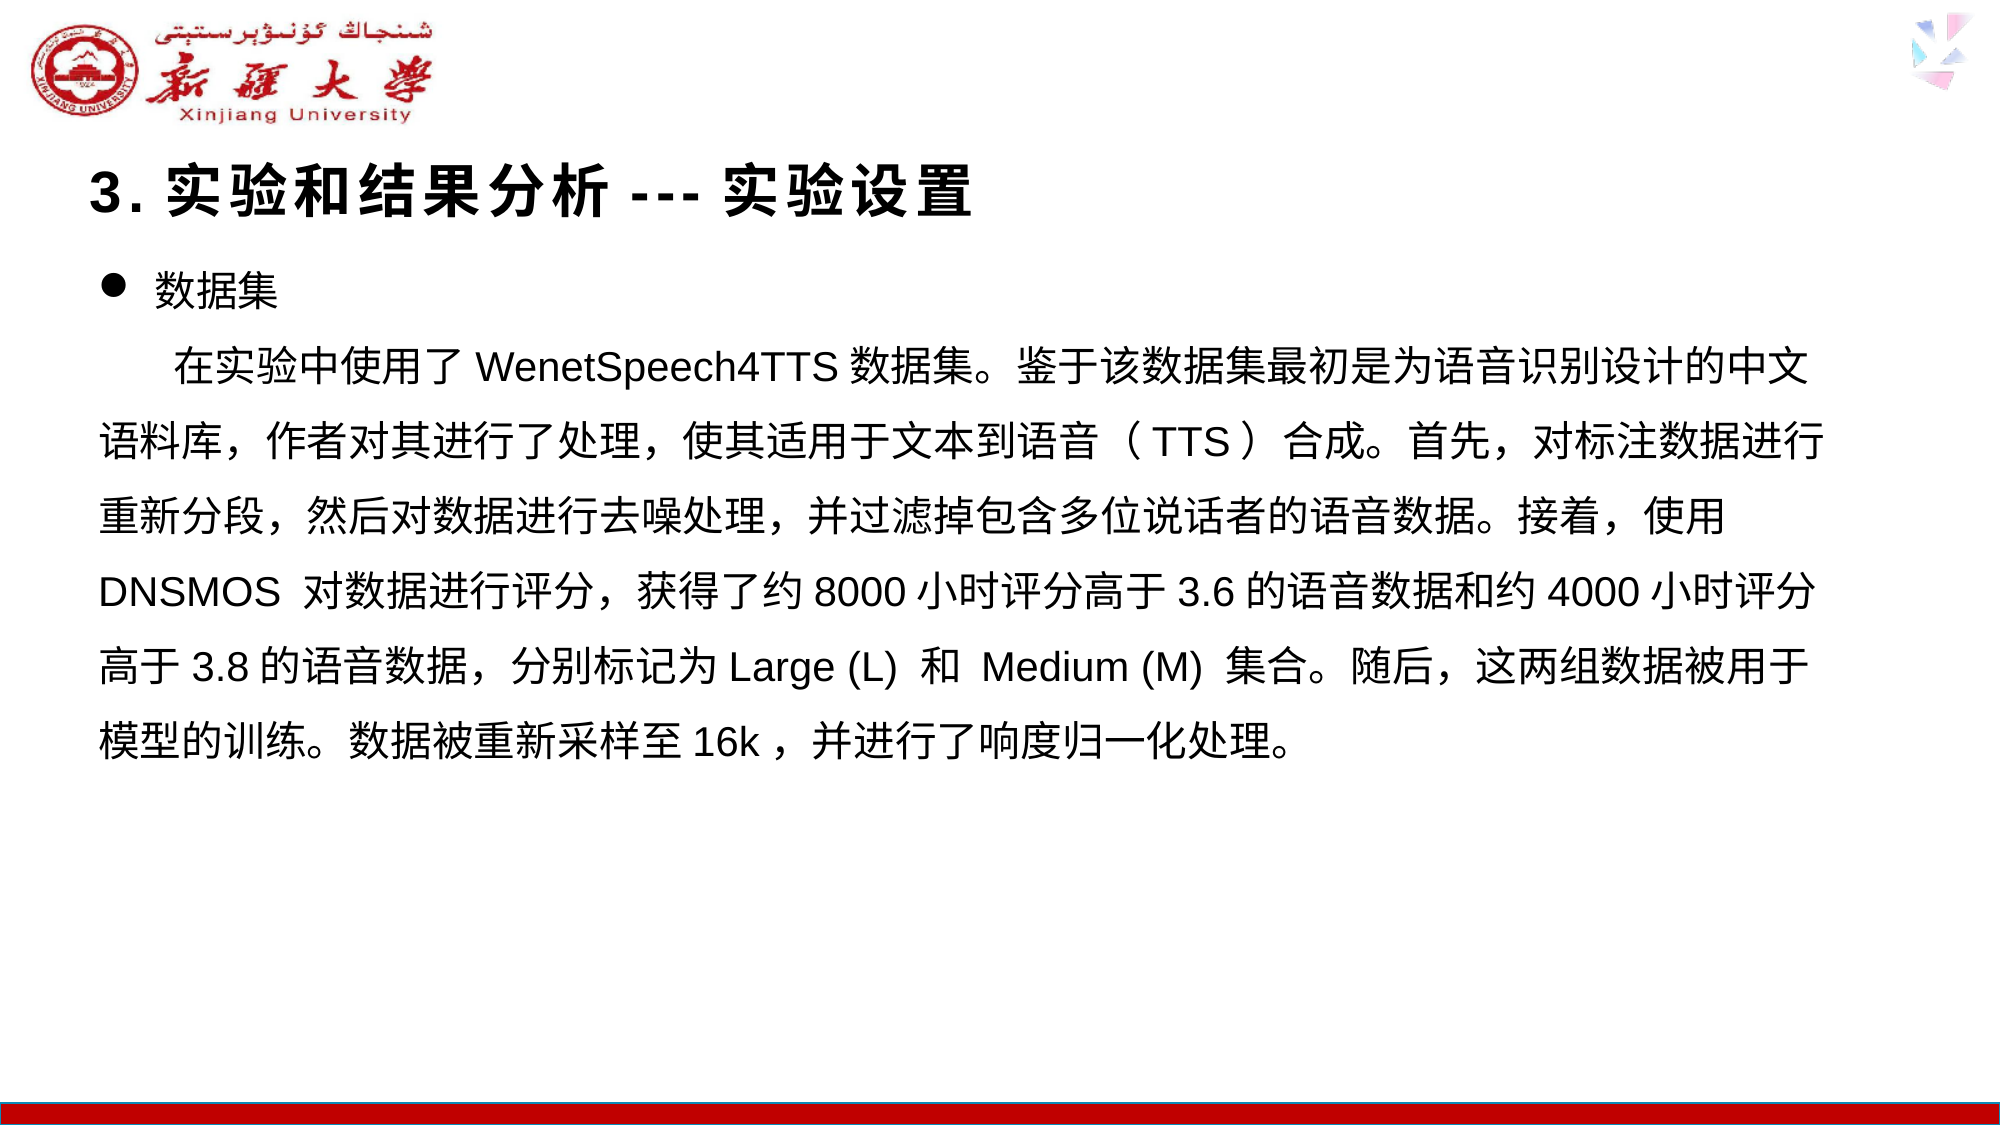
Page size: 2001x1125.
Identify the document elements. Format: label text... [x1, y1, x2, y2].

picture [0, 0, 482, 143]
text_box 数据集 在实验中使用了WenetSpeech4TTS数据集。鉴于该数据集最初是为语音识别设计的中文语料库，作者对其进行了处理，使其适用于文本到语音（TTS）合成。首先，对标注数据进行重新分段，然后对数据进行去噪处理，并过滤掉包含多位说话者的语音数据。接着，使用DNSMOS 对数据进行评分，获得了约8000小时评分高于3.6的语音数据和约4000小时评分高于3.8的语音数据，分别标记为Large (L) 和 Medium (M) 集合。随后，这两组数据被用于模型的训练。数据被重新采样至16k，并进行了响度归一化处理。 [83, 232, 1853, 824]
text_box [0, 1102, 2000, 1125]
picture [1881, 0, 2000, 101]
text_box 3.实验和结果分析---实验设置 [74, 130, 1875, 247]
